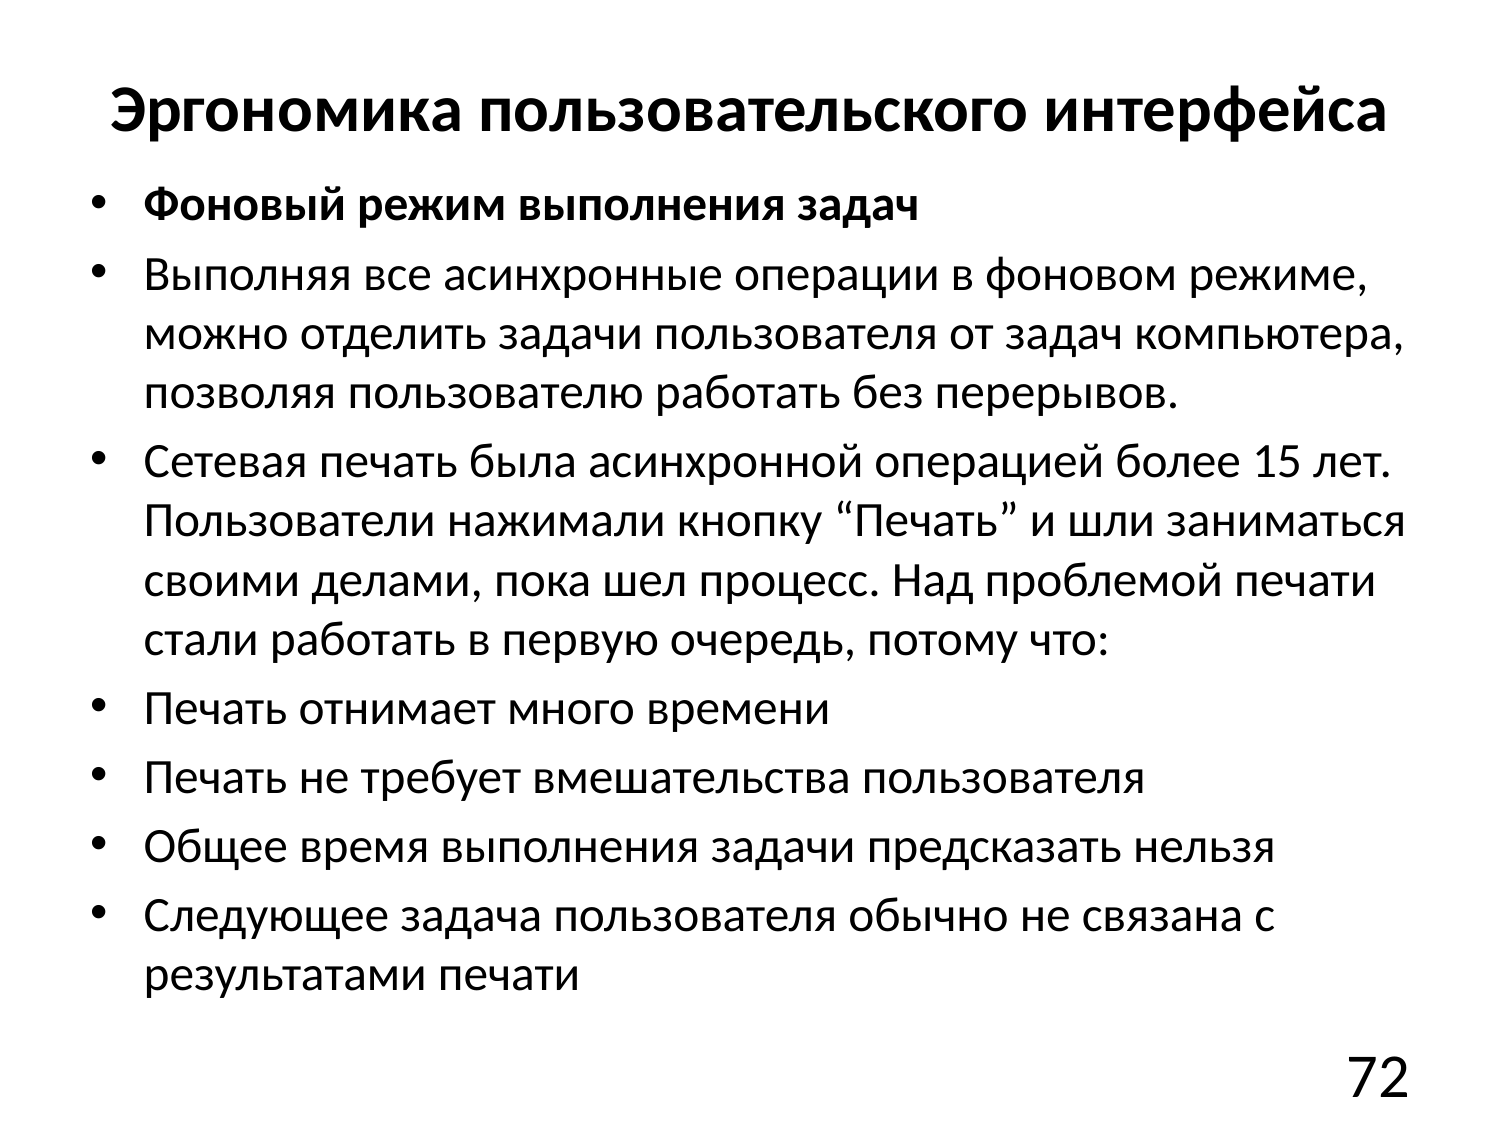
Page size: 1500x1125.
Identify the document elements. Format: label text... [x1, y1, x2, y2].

list Фоновый режим выполнения задач Выполняя все асинхронные операции в фоновом режиме, можно отделить задачи пользователя от задач компьютера, позволяя пользователю работать без перерывов. Сетевая печать была асинхронной операцией более 15 лет. Пользователи нажимали кнопку “Печать” и шли заниматься своими делами, пока шел процесс. Над проблемой печати стали работать в первую очередь, потому что: Печать отнимает много времени Печать не требует вмешательства пользователя Общее время выполнения задачи предсказать нельзя Следующее задача пользователя обычно не связана с результатами печати [75, 164, 1425, 1055]
slide_number 72 [1074, 1042, 1425, 1103]
title Эргономика пользовательского интерфейса [75, 45, 1425, 164]
